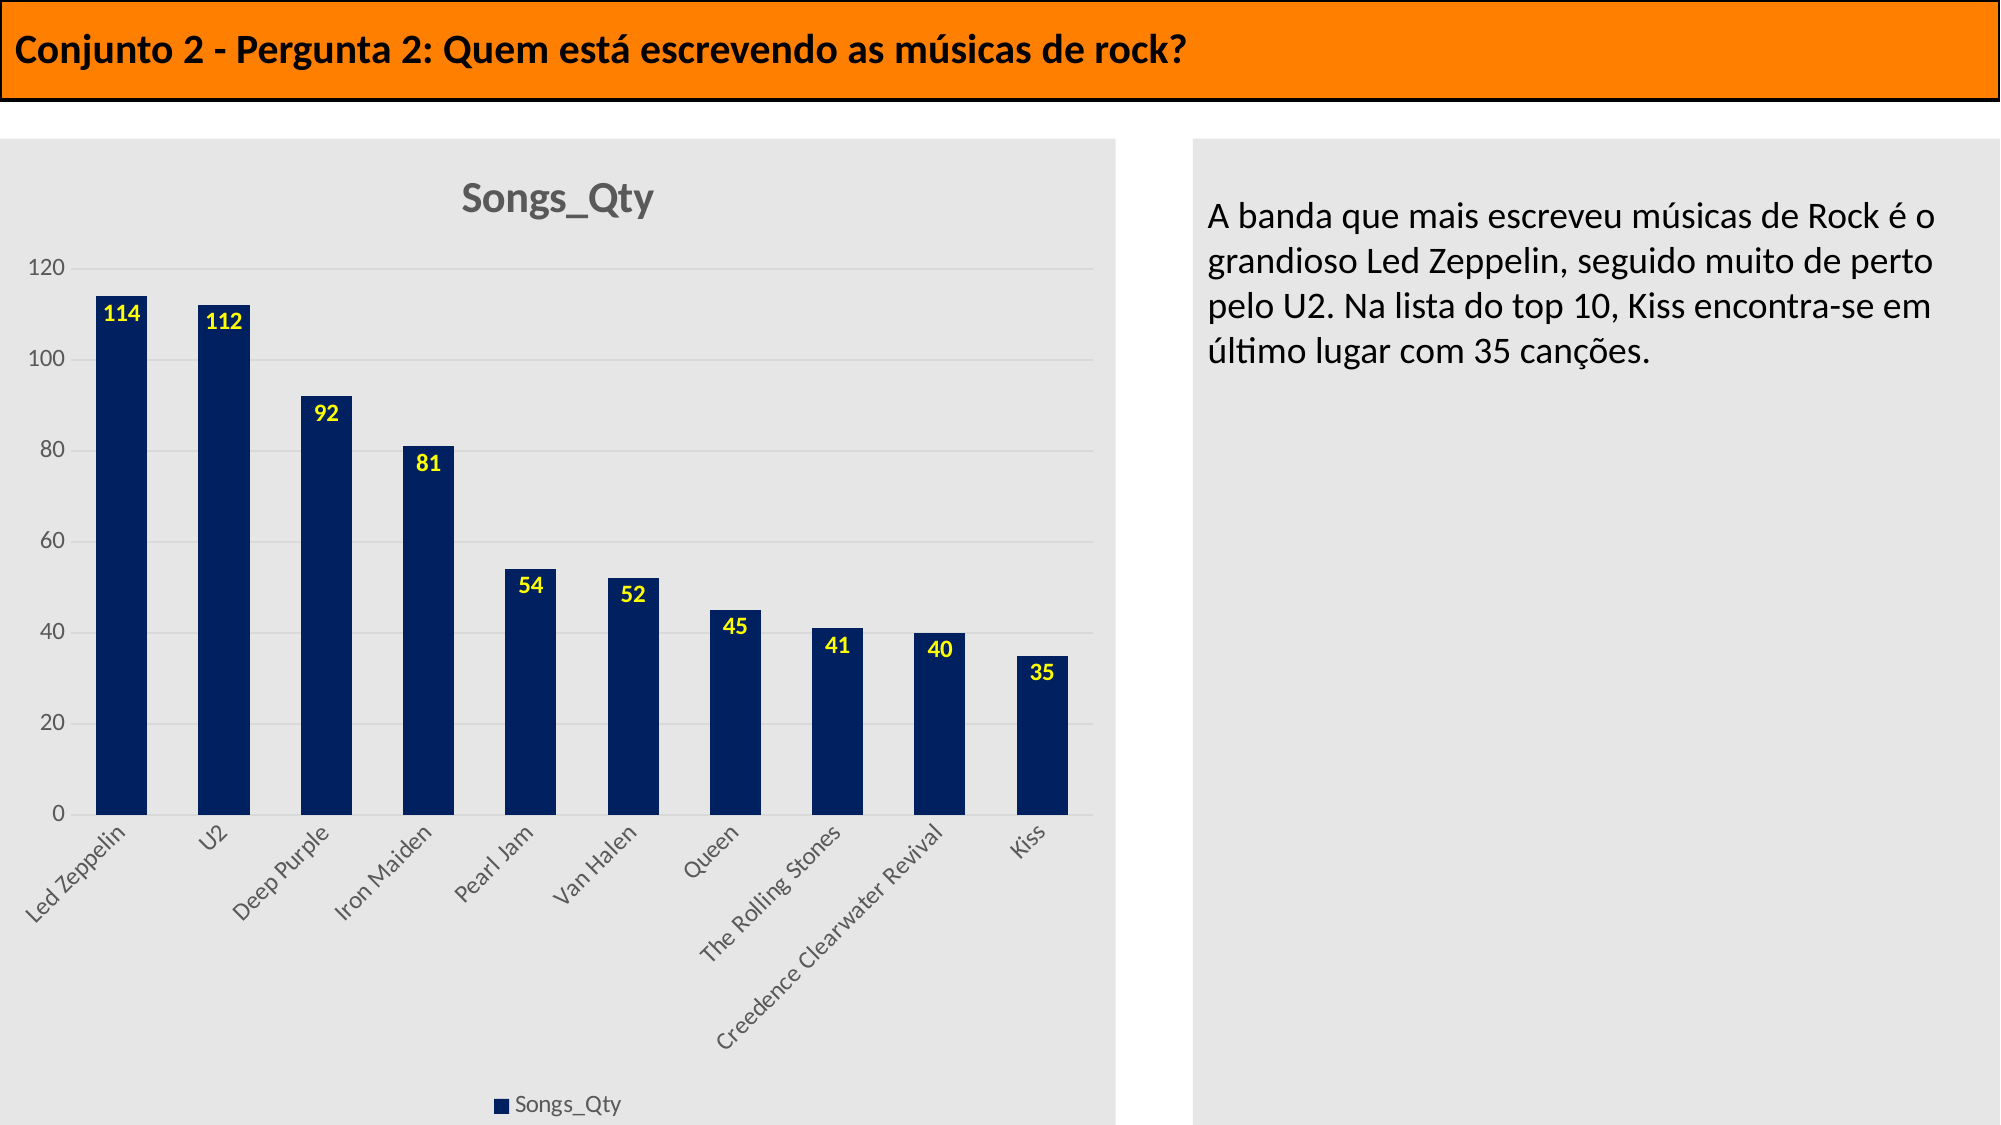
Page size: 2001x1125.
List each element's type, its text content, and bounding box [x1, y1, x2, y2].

text_box A banda que mais escreveu músicas de Rock é o grandioso Led Zeppelin, seguido muito de perto pelo U2. Na lista do top 10, Kiss encontra-se em último lugar com 35 canções. [1192, 138, 2000, 1125]
title Conjunto 2 - Pergunta 2: Quem está escrevendo as músicas de rock? [0, 0, 2000, 100]
chart [0, 138, 1116, 1125]
